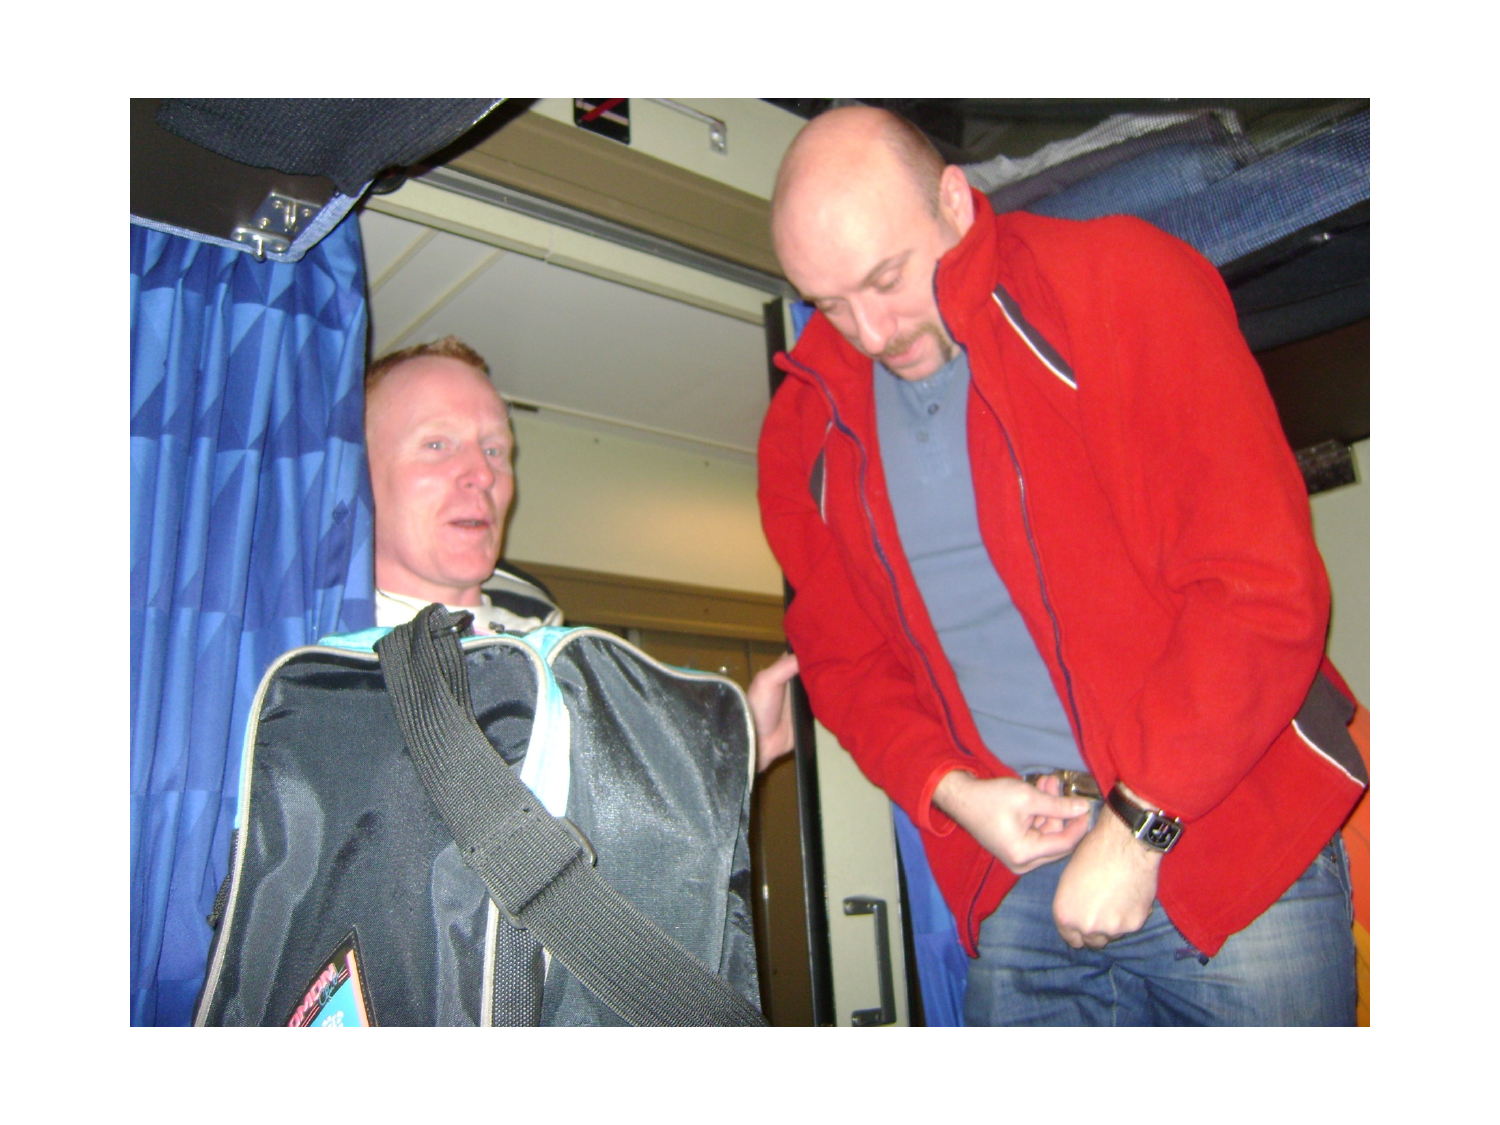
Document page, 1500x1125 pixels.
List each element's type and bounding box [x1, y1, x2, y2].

picture [130, 97, 1370, 1027]
